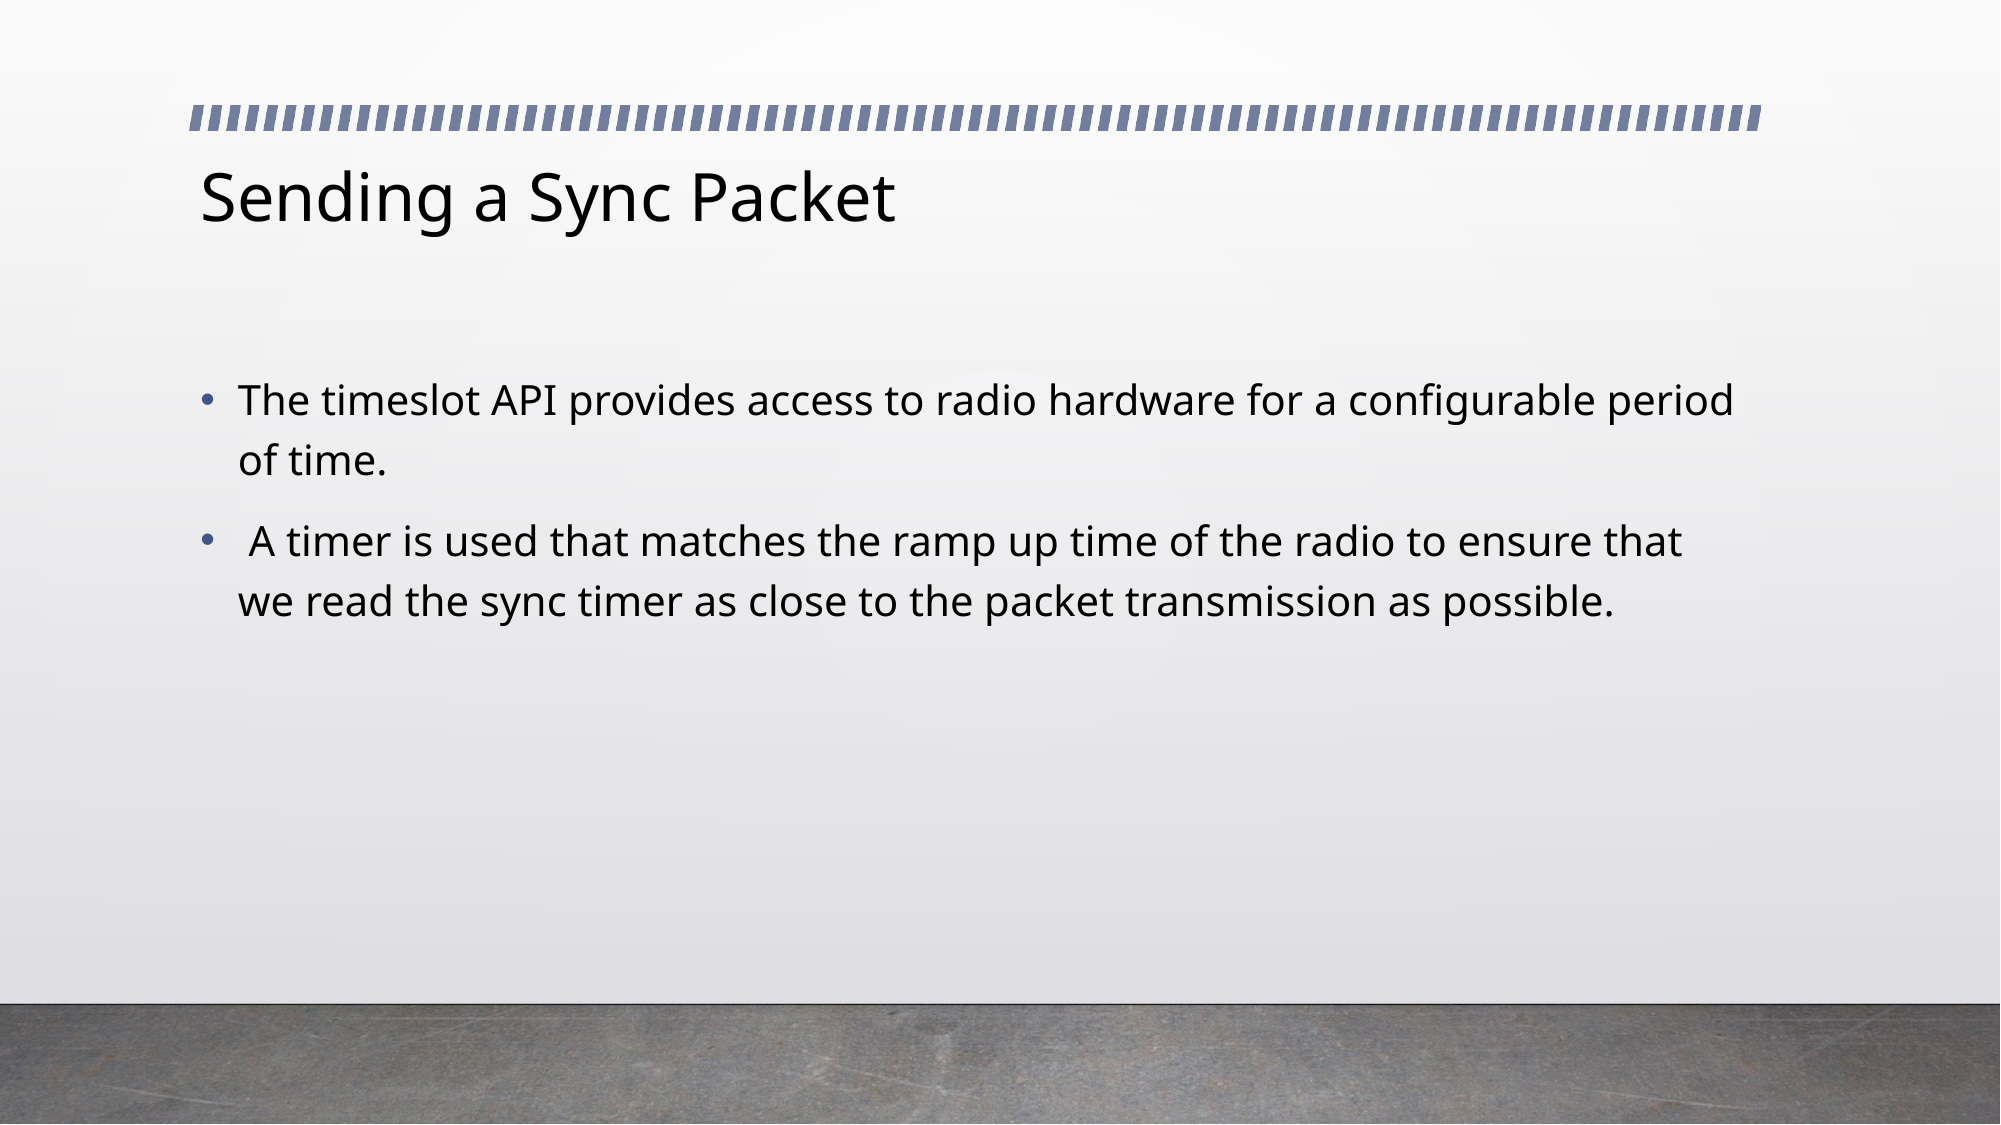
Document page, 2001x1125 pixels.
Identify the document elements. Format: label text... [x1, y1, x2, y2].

title Sending a Sync Packet [185, 156, 1761, 329]
list The timeslot API provides access to radio hardware for a configurable period of time. A timer is used that matches the ramp up time of the radio to ensure that we read the sync timer as close to the packet transmission as possible. [185, 356, 1761, 897]
picture [0, 1004, 2000, 1124]
